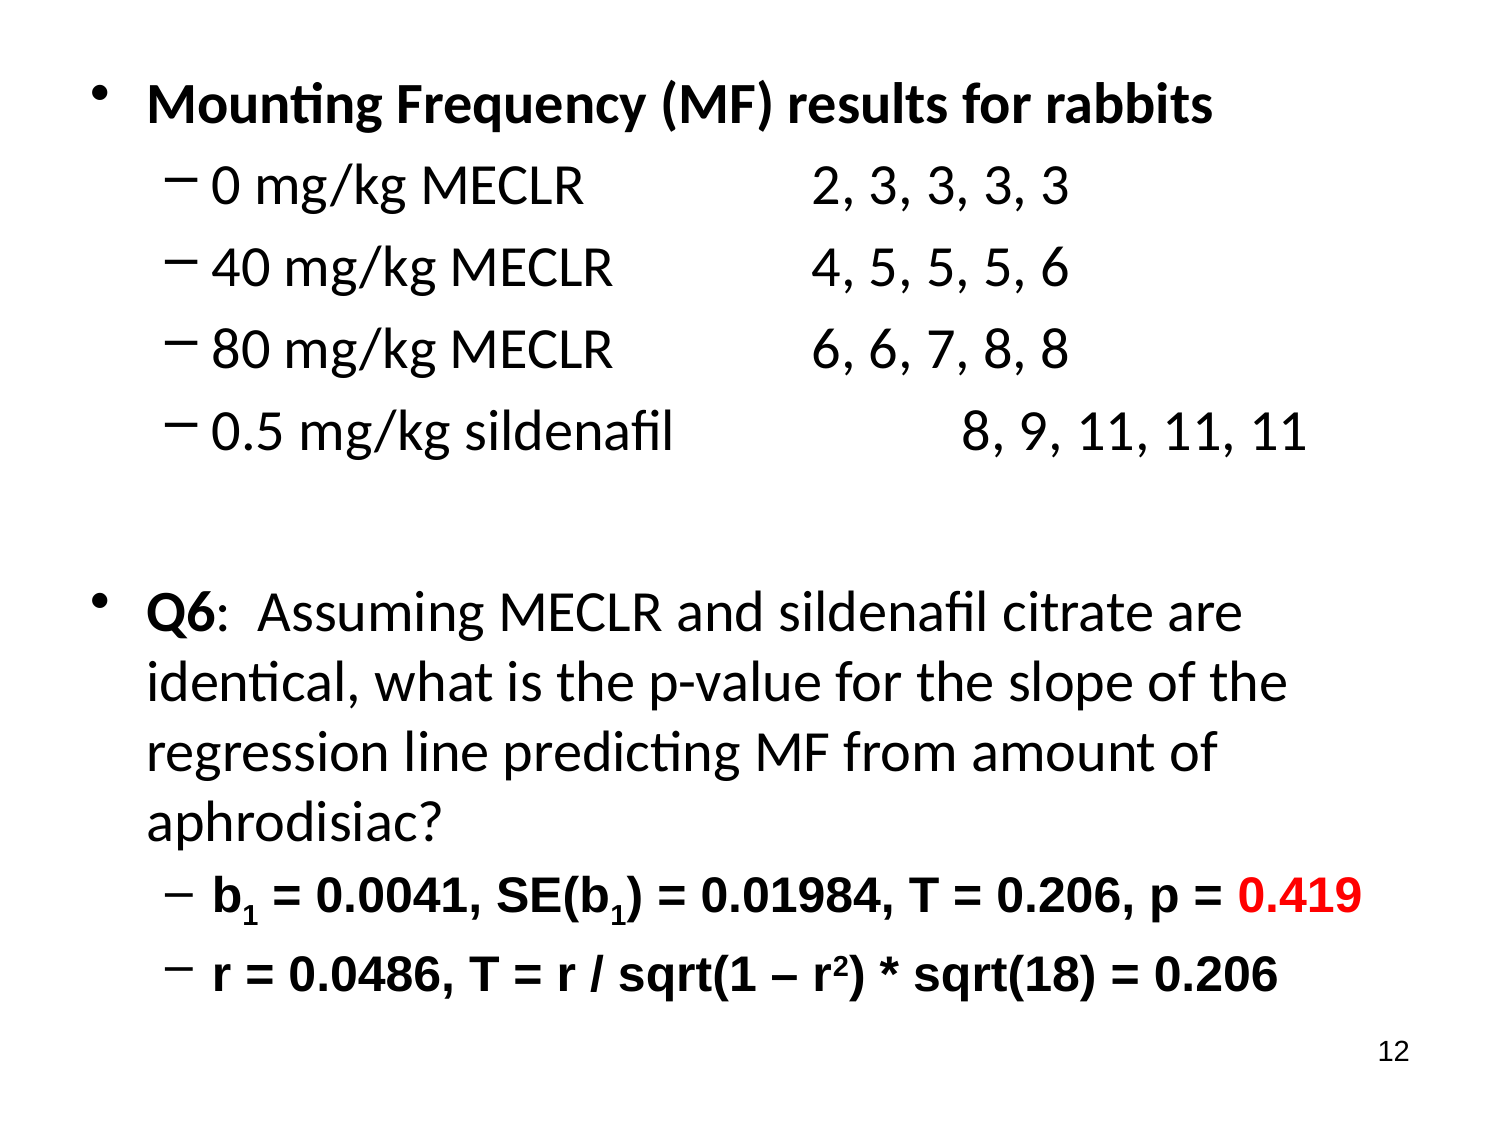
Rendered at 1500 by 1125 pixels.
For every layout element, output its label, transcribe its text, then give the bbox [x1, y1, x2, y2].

list Mounting Frequency (MF) results for rabbits 0 mg/kg MECLR 2, 3, 3, 3, 3 40 mg/kg MECLR 4, 5, 5, 5, 6 80 mg/kg MECLR 6, 6, 7, 8, 8 0.5 mg/kg sildenafil 8, 9, 11, 11, 11 Q6: Assuming MECLR and sildenafil citrate are identical, what is the p-value for the slope of the regression line predicting MF from amount of aphrodisiac? b1 = 0.0041, SE(b1) = 0.01984, T = 0.206, p = 0.419 r = 0.0486, T = r / sqrt(1 – r2) * sqrt(18) = 0.206 [75, 57, 1425, 1013]
slide_number 12 [1074, 1024, 1426, 1103]
